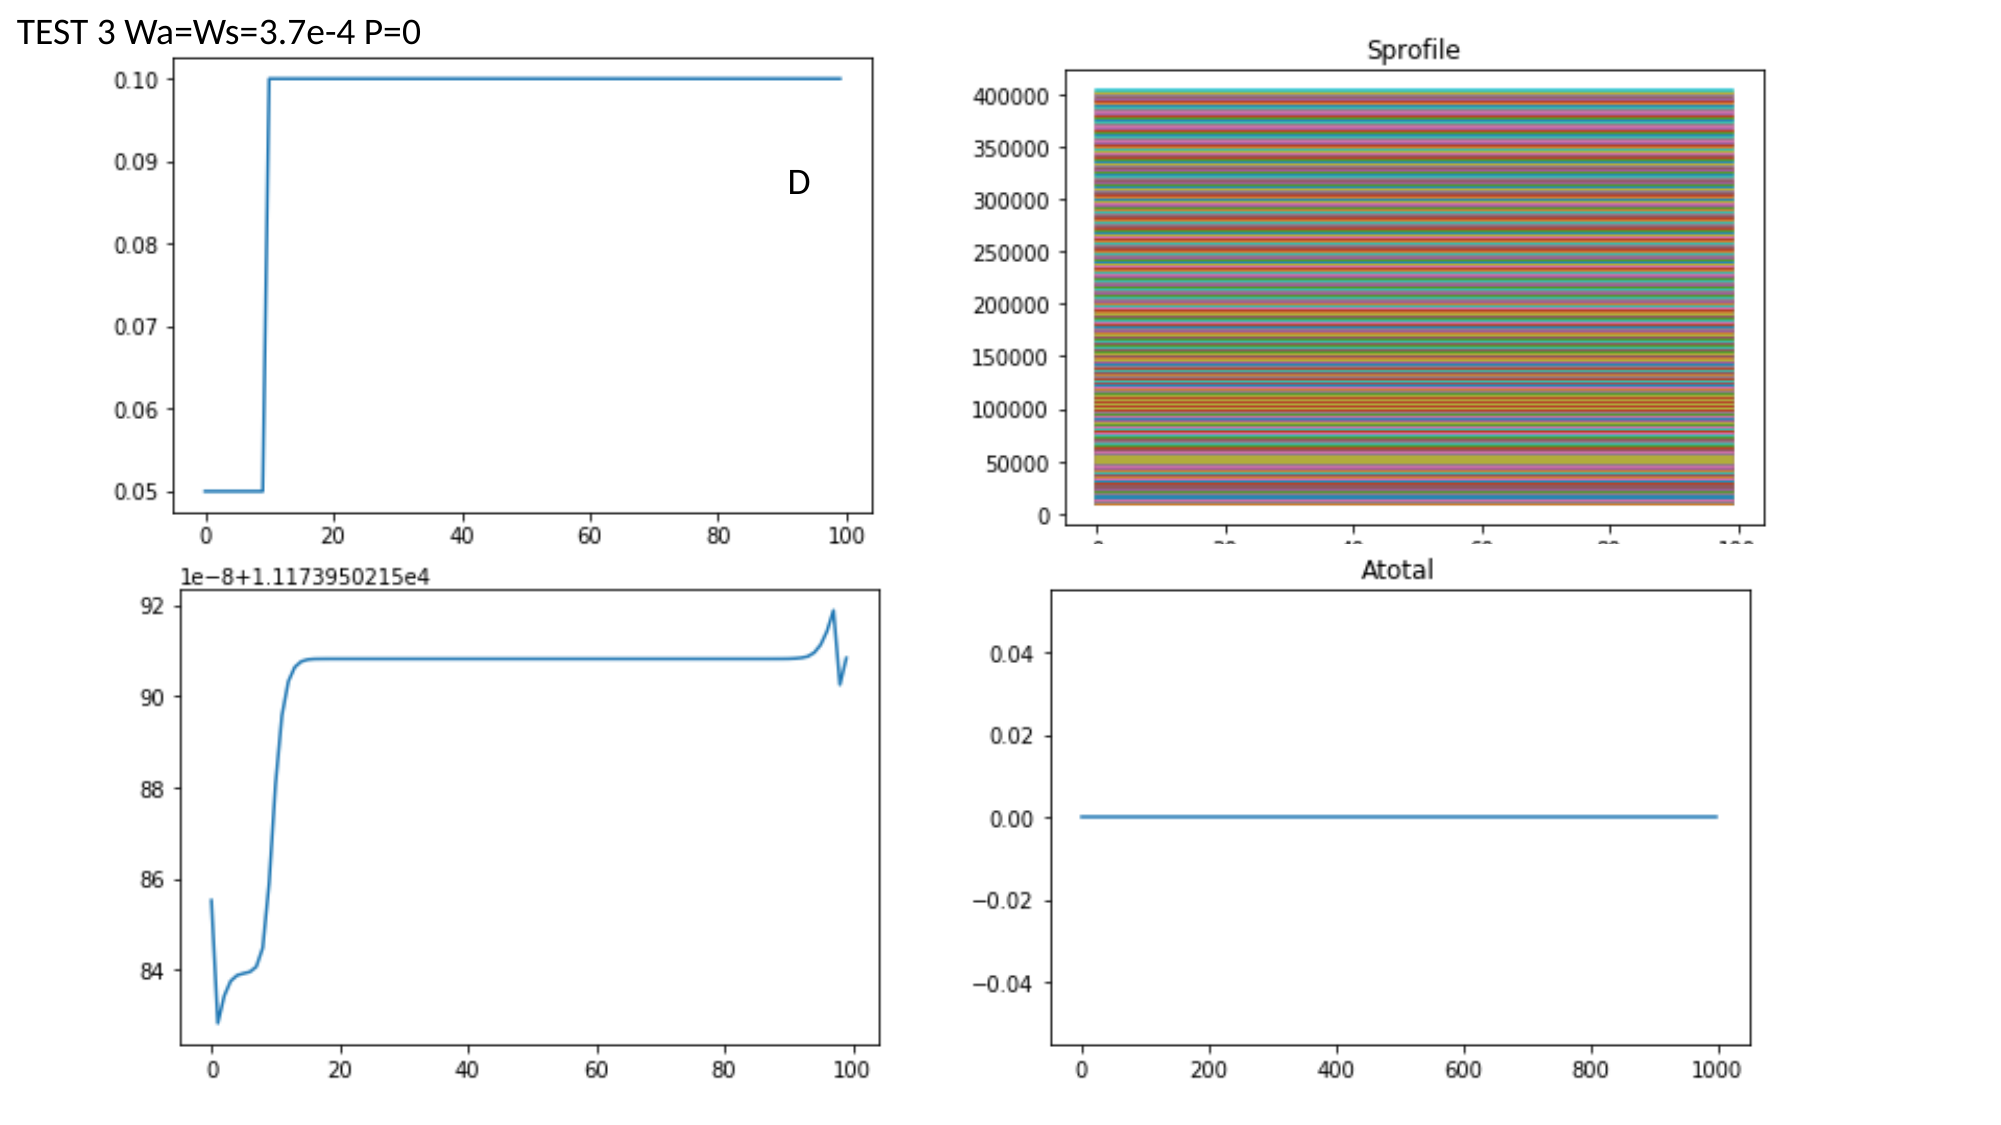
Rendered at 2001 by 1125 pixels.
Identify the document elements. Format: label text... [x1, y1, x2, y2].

text_box TEST 3 Wa=Ws=﻿3.7e-4 P=0 [2, 0, 436, 60]
picture [98, 37, 900, 1095]
picture [957, 24, 1785, 1095]
